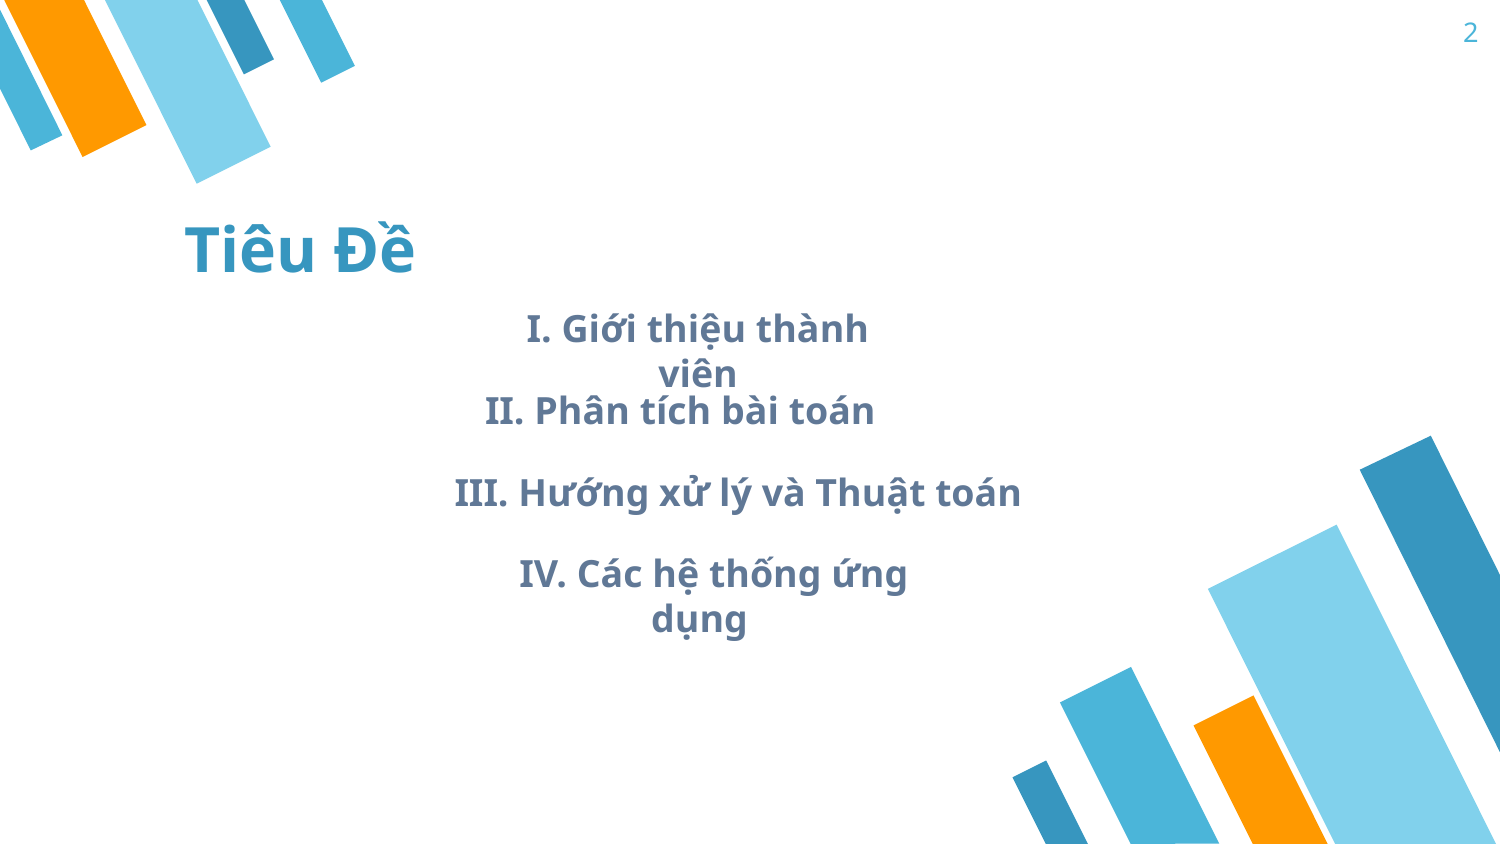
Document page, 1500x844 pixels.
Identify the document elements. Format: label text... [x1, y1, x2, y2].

list II. Phân tích bài toán [468, 372, 893, 454]
text_box IV. Các hệ thống ứng dụng [447, 535, 952, 618]
slide_number 2 [1403, 0, 1494, 65]
list I. Giới thiệu thành viên [468, 290, 928, 372]
list III. Hướng xử lý và Thuật toán [427, 453, 1050, 534]
title Tiêu Đề [169, 188, 1115, 301]
